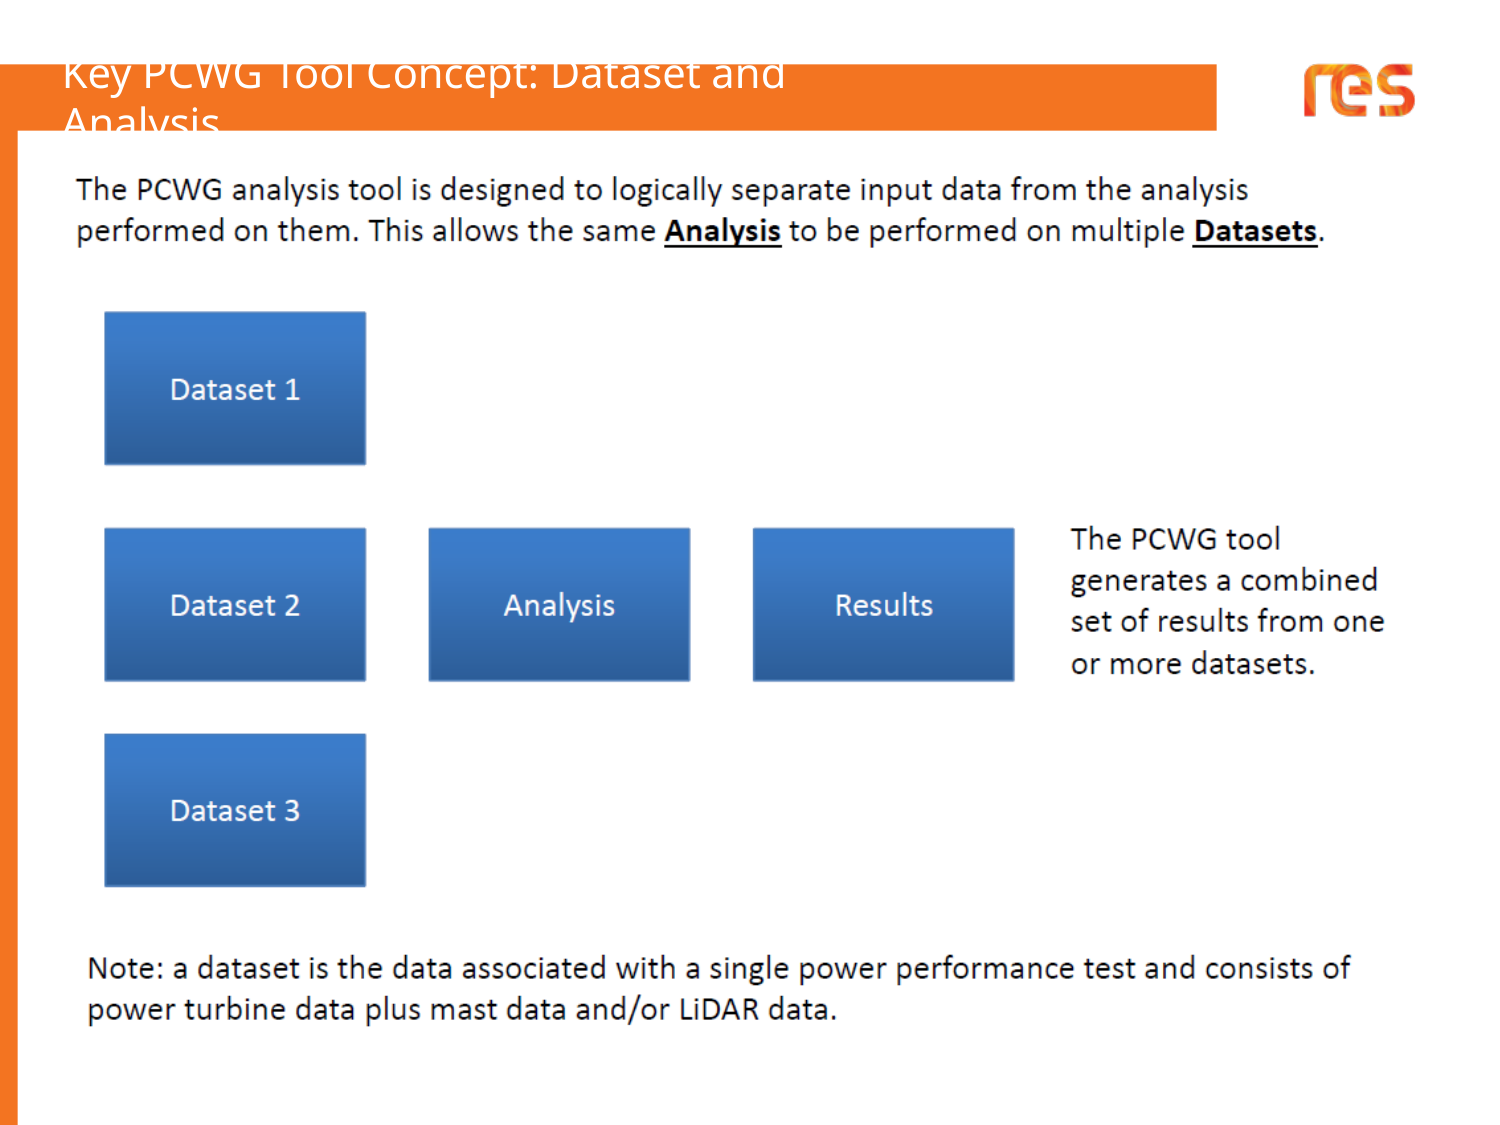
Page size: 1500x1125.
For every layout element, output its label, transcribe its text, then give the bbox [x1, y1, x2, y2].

title Key PCWG Tool Concept: Dataset and Analysis [46, 70, 954, 124]
picture [46, 156, 1417, 1074]
picture [1302, 63, 1416, 119]
